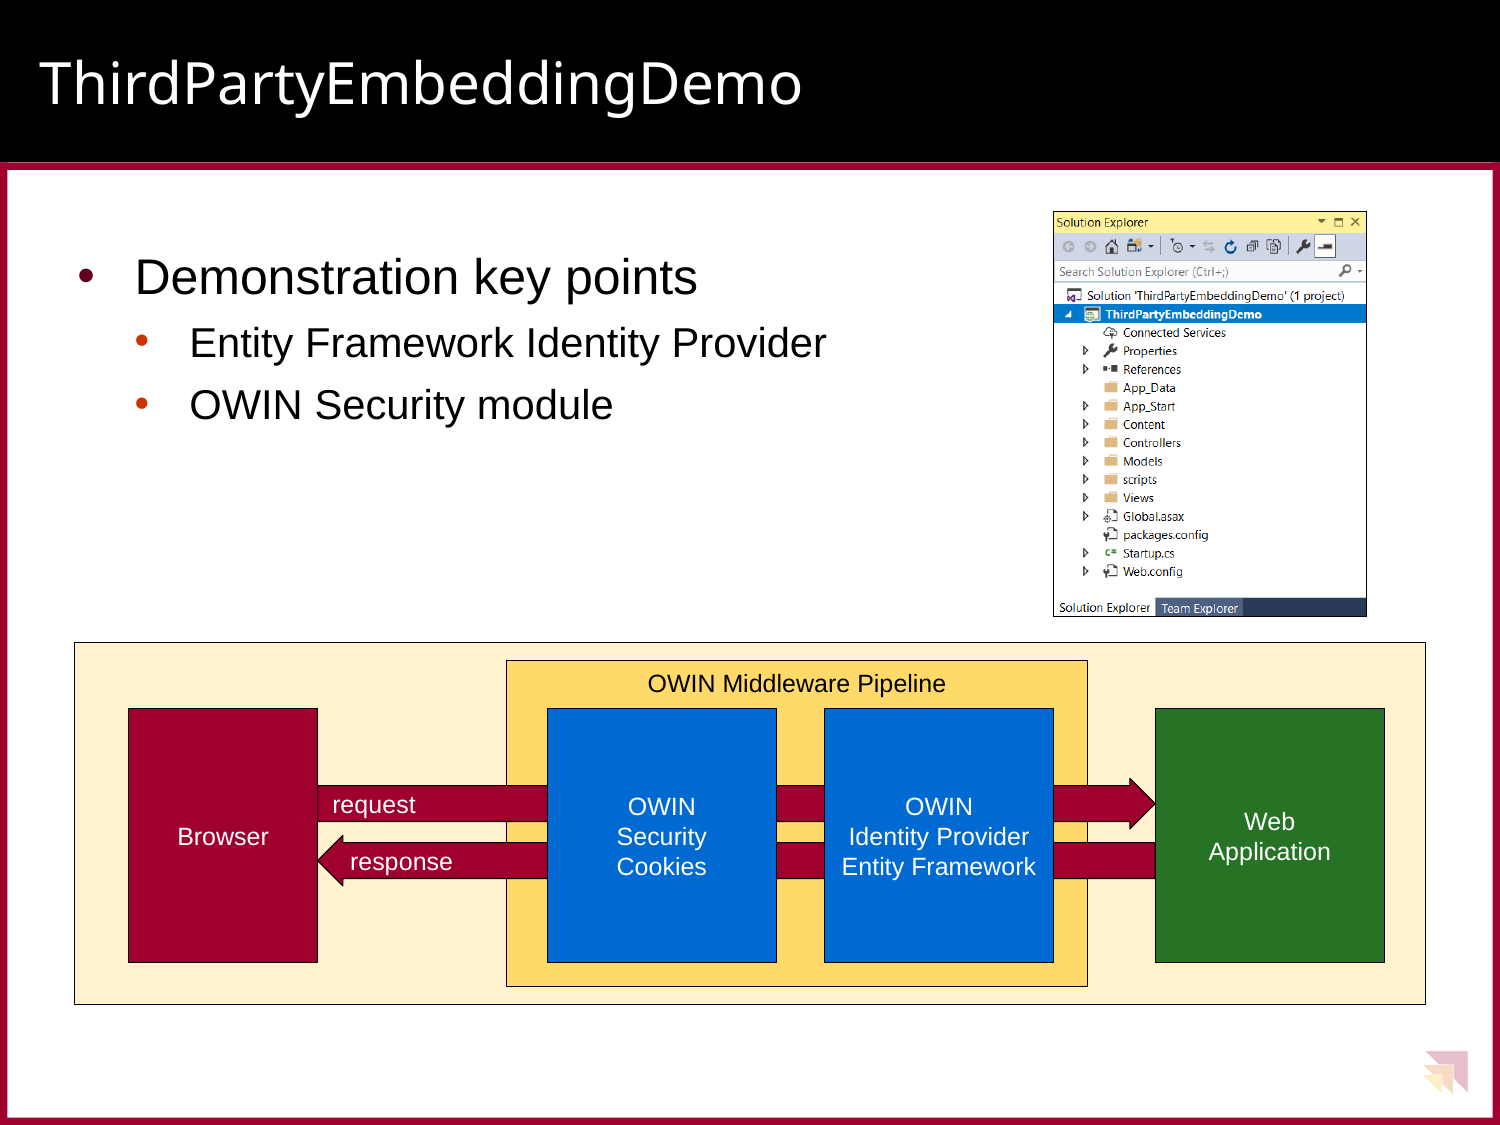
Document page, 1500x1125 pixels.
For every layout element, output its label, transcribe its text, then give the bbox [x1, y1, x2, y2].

title ThirdPartyEmbeddingDemo [24, 12, 1438, 150]
picture [1053, 210, 1367, 617]
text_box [74, 642, 1426, 1006]
list Demonstration key points Entity Framework Identity Provider OWIN Security module [62, 237, 1438, 1088]
